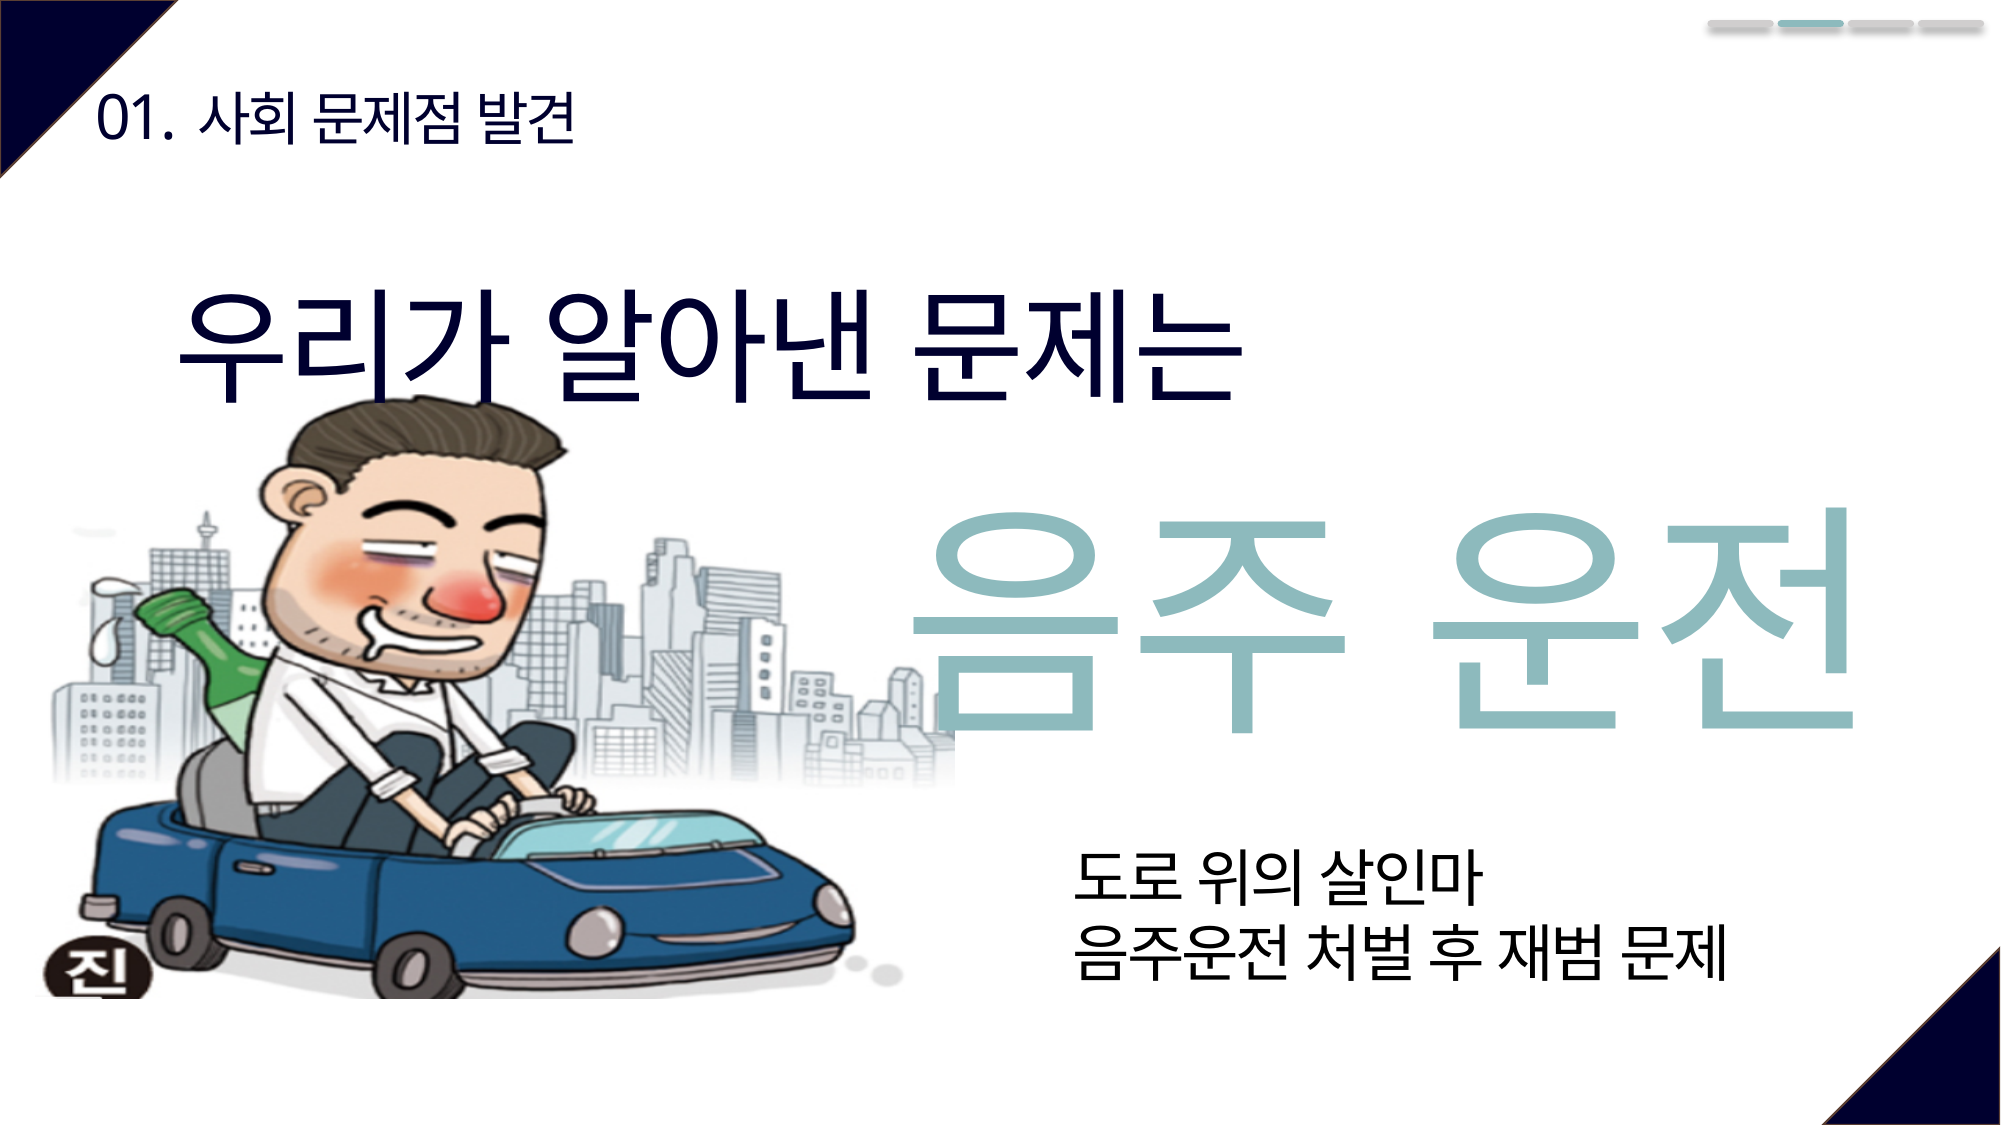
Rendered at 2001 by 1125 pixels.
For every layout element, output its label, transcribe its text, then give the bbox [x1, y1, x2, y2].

text_box 01. [80, 69, 192, 160]
text_box 사회 문제점 발견 [75, 74, 80, 160]
text_box 음주 운전 [955, 456, 1894, 772]
text_box 우리가 알아낸 문제는 [159, 261, 1263, 426]
text_box 도로 위의 살인마 음주운전 처벌 후 재범 문제 [1058, 832, 1747, 997]
picture [35, 394, 955, 999]
text_box 사회 문제점 발견 [192, 74, 702, 160]
